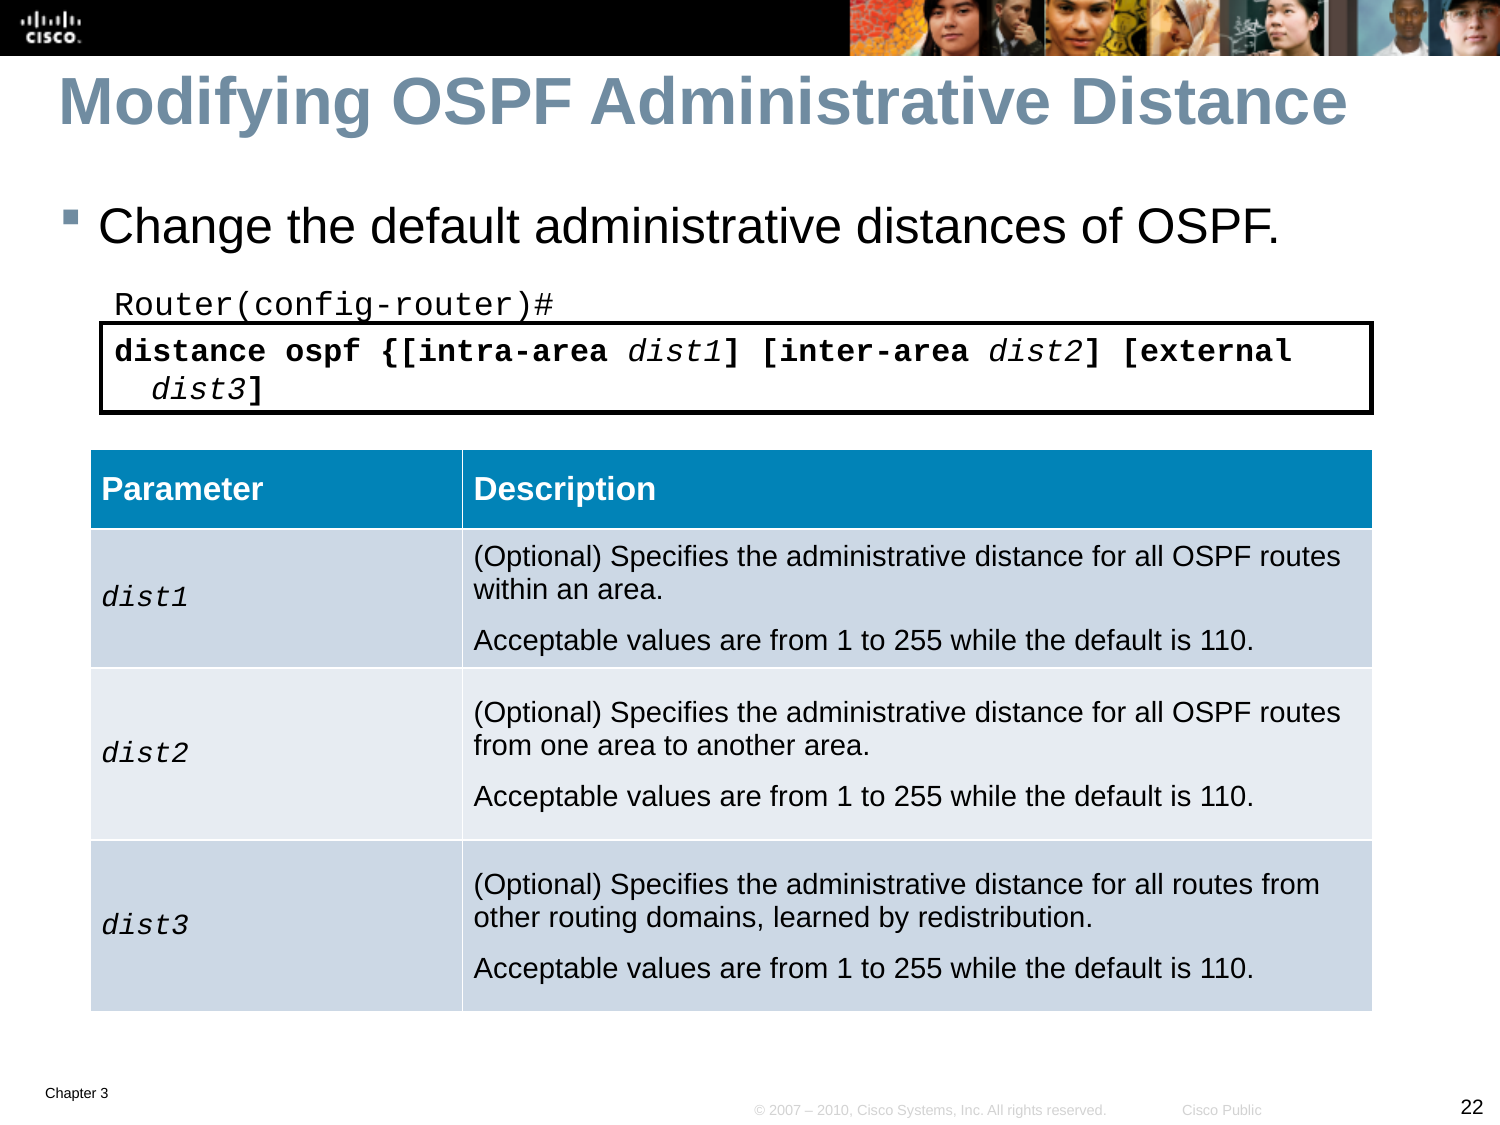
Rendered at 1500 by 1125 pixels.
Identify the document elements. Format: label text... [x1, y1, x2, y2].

table_cell dist3 [91, 841, 462, 1011]
list Change the default administrative distances of OSPF. [45, 186, 1411, 268]
list Router(config-router)# [100, 274, 1372, 321]
table_header Description [463, 450, 1372, 528]
list distance ospf {[intra-area dist1] [inter-area dist2] [external dist3] [99, 321, 1374, 415]
table_header Parameter [91, 450, 462, 528]
title Modifying OSPF Administrative Distance [44, 59, 1444, 162]
table_cell dist2 [91, 669, 462, 839]
table_cell (Optional) Specifies the administrative distance for all OSPF routes within an area. Acceptable values are from 1 to 255 while the default is 110. [463, 530, 1372, 667]
table_cell (Optional) Specifies the administrative distance for all OSPF routes from one area to another area. Acceptable values are from 1 to 255 while the default is 110. [463, 669, 1372, 839]
table_cell dist1 [91, 530, 462, 667]
picture [0, 0, 1500, 56]
table_cell (Optional) Specifies the administrative distance for all routes from other routing domains, learned by redistribution. Acceptable values are from 1 to 255 while the default is 110. [463, 841, 1372, 1011]
